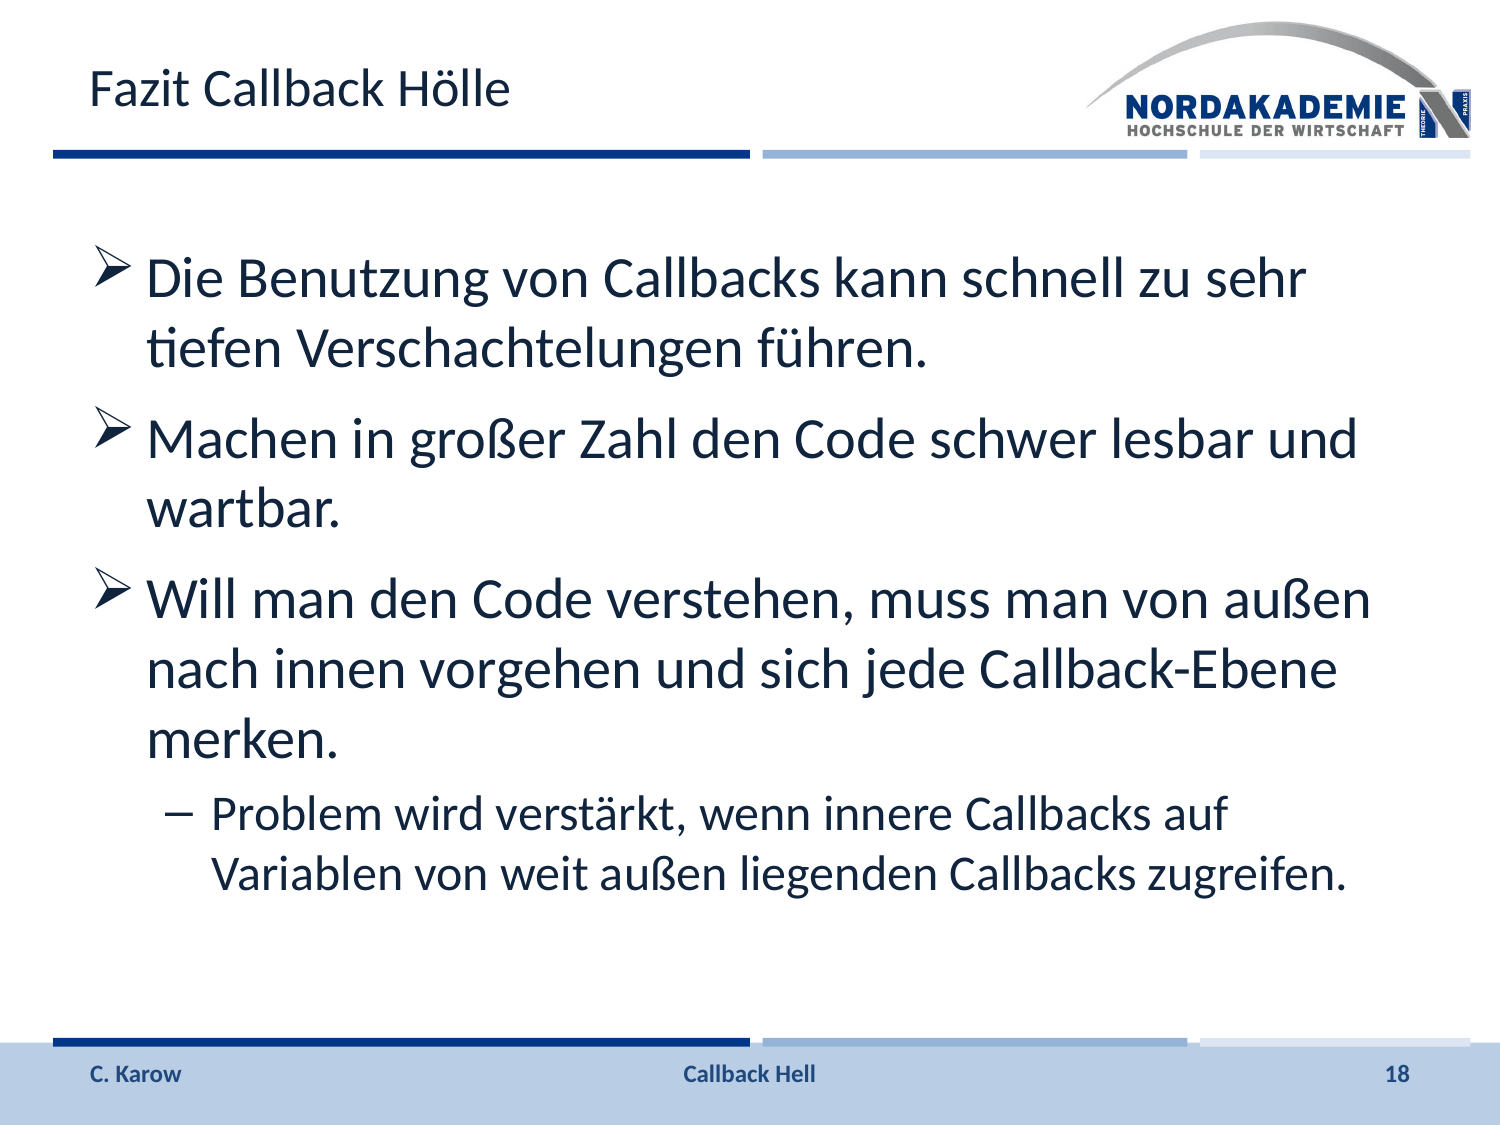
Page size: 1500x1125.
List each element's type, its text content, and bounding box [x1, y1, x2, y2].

picture [1086, 21, 1471, 138]
footer Callback Hell [512, 1042, 988, 1103]
slide_number C. Karow [75, 1042, 425, 1103]
title Fazit Callback Hölle [75, 45, 1069, 138]
list Die Benutzung von Callbacks kann schnell zu sehr tiefen Verschachtelungen führen. Machen in großer Zahl den Code schwer lesbar und wartbar. Will man den Code verstehen, muss man von außen nach innen vorgehen und sich jede Callback-Ebene merken. Problem wird verstärkt, wenn innere Callbacks auf Variablen von weit außen liegenden Callbacks zugreifen. [75, 231, 1425, 1005]
slide_number 18 [1074, 1042, 1425, 1103]
